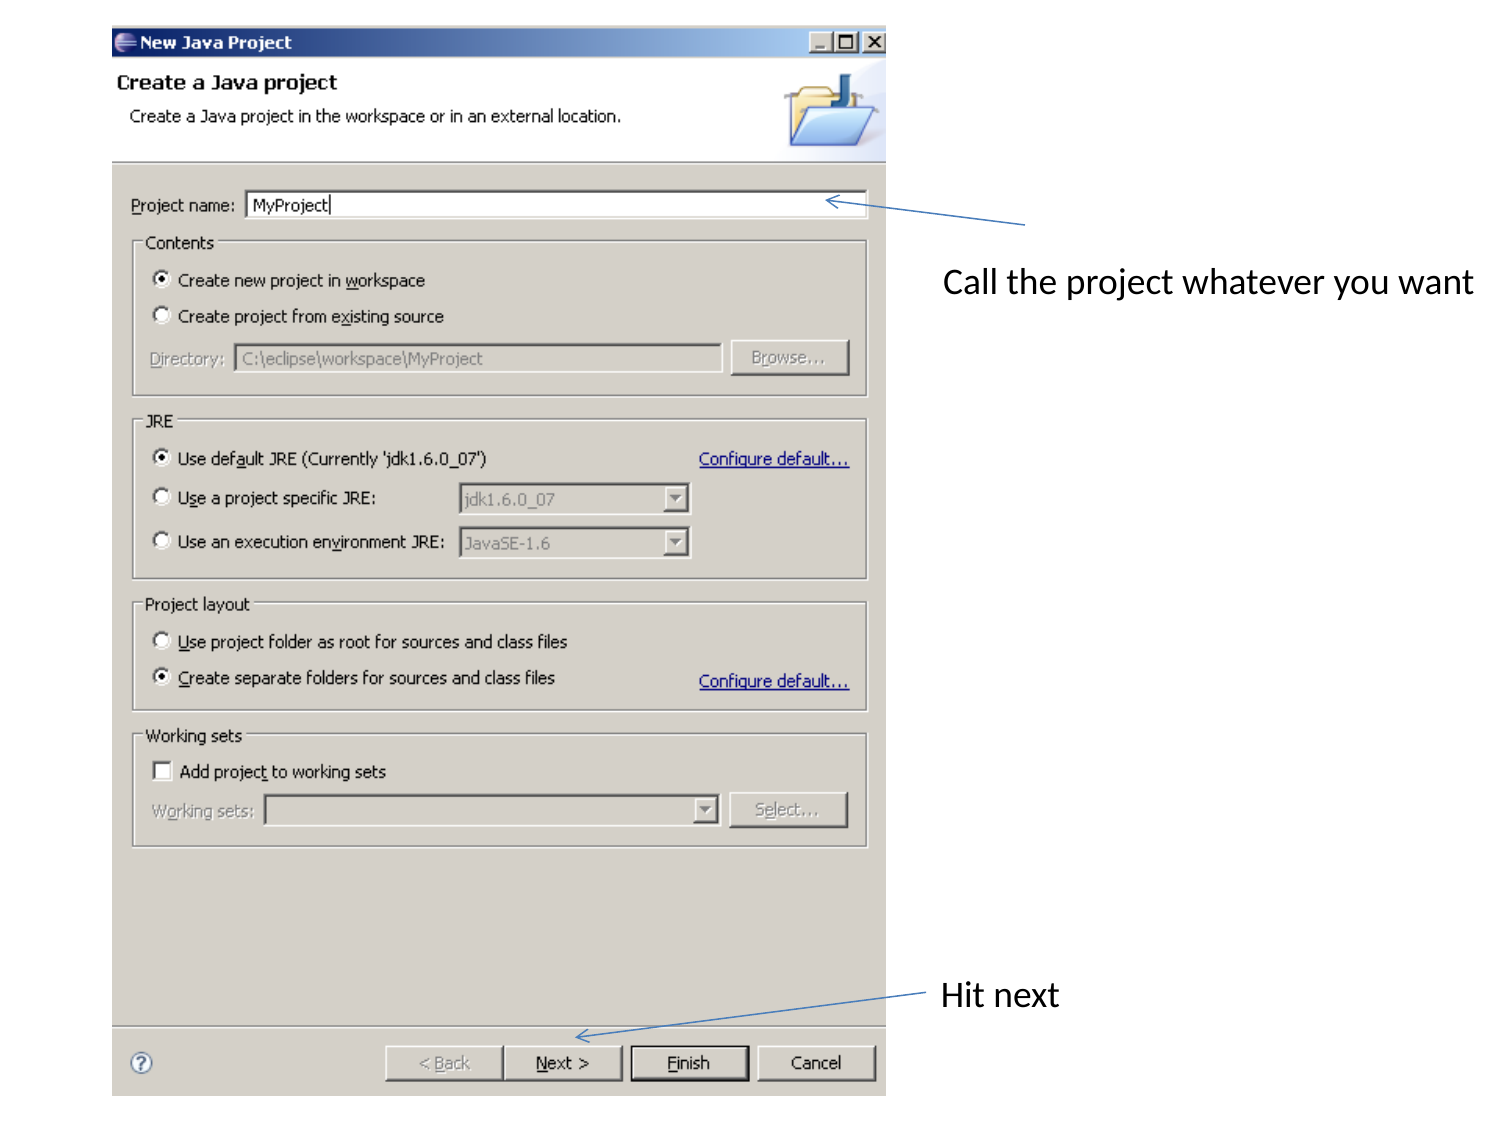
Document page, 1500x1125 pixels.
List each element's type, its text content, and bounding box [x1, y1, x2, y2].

picture [112, 24, 887, 1096]
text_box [824, 199, 1026, 226]
text_box Call the project whatever you want [928, 249, 1490, 310]
text_box Hit next [926, 962, 1076, 1023]
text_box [574, 992, 926, 1038]
